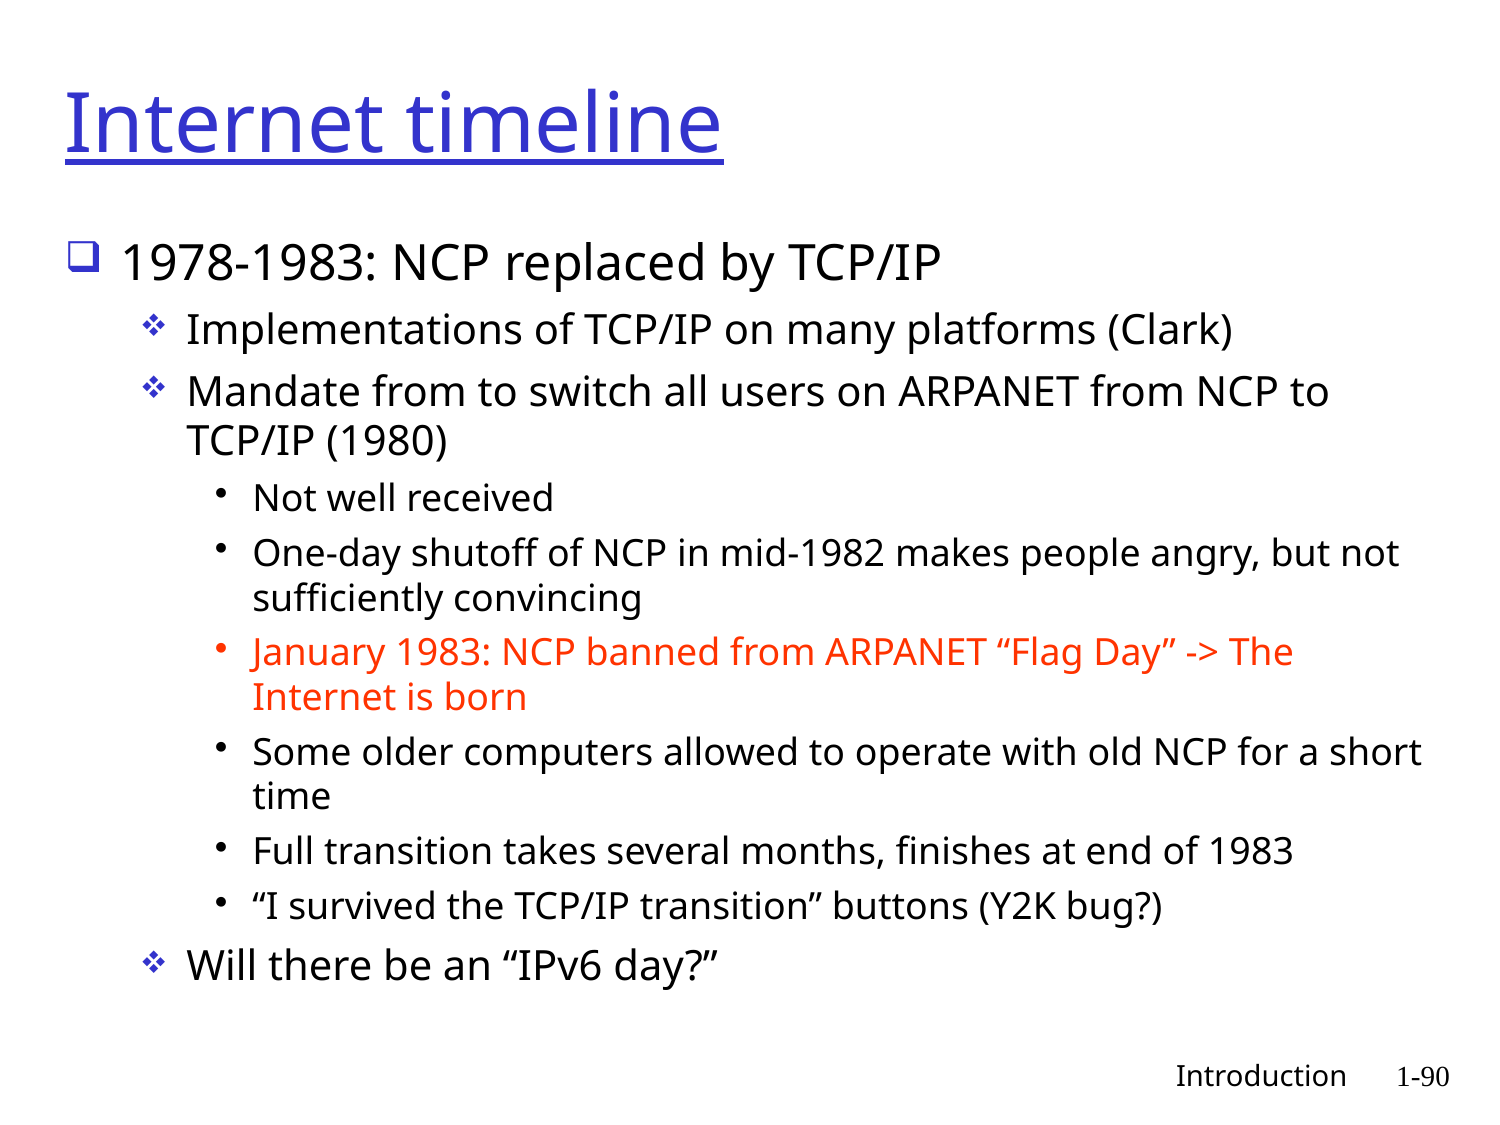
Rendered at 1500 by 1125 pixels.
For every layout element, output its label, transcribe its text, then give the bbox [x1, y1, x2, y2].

slide_number 1-90 [1362, 1049, 1466, 1125]
footer Introduction [887, 1049, 1362, 1125]
title Internet timeline [49, 24, 1463, 213]
list 1978-1983: NCP replaced by TCP/IP Implementations of TCP/IP on many platforms (Clark) Mandate from to switch all users on ARPANET from NCP to TCP/IP (1980) Not well received One-day shutoff of NCP in mid-1982 makes people angry, but not sufficiently convincing January 1983: NCP banned from ARPANET “Flag Day” -> The Internet is born Some older computers allowed to operate with old NCP for a short time Full transition takes several months, finishes at end of 1983 “I survived the TCP/IP transition” buttons (Y2K bug?) Will there be an “IPv6 day?” [49, 224, 1463, 1049]
